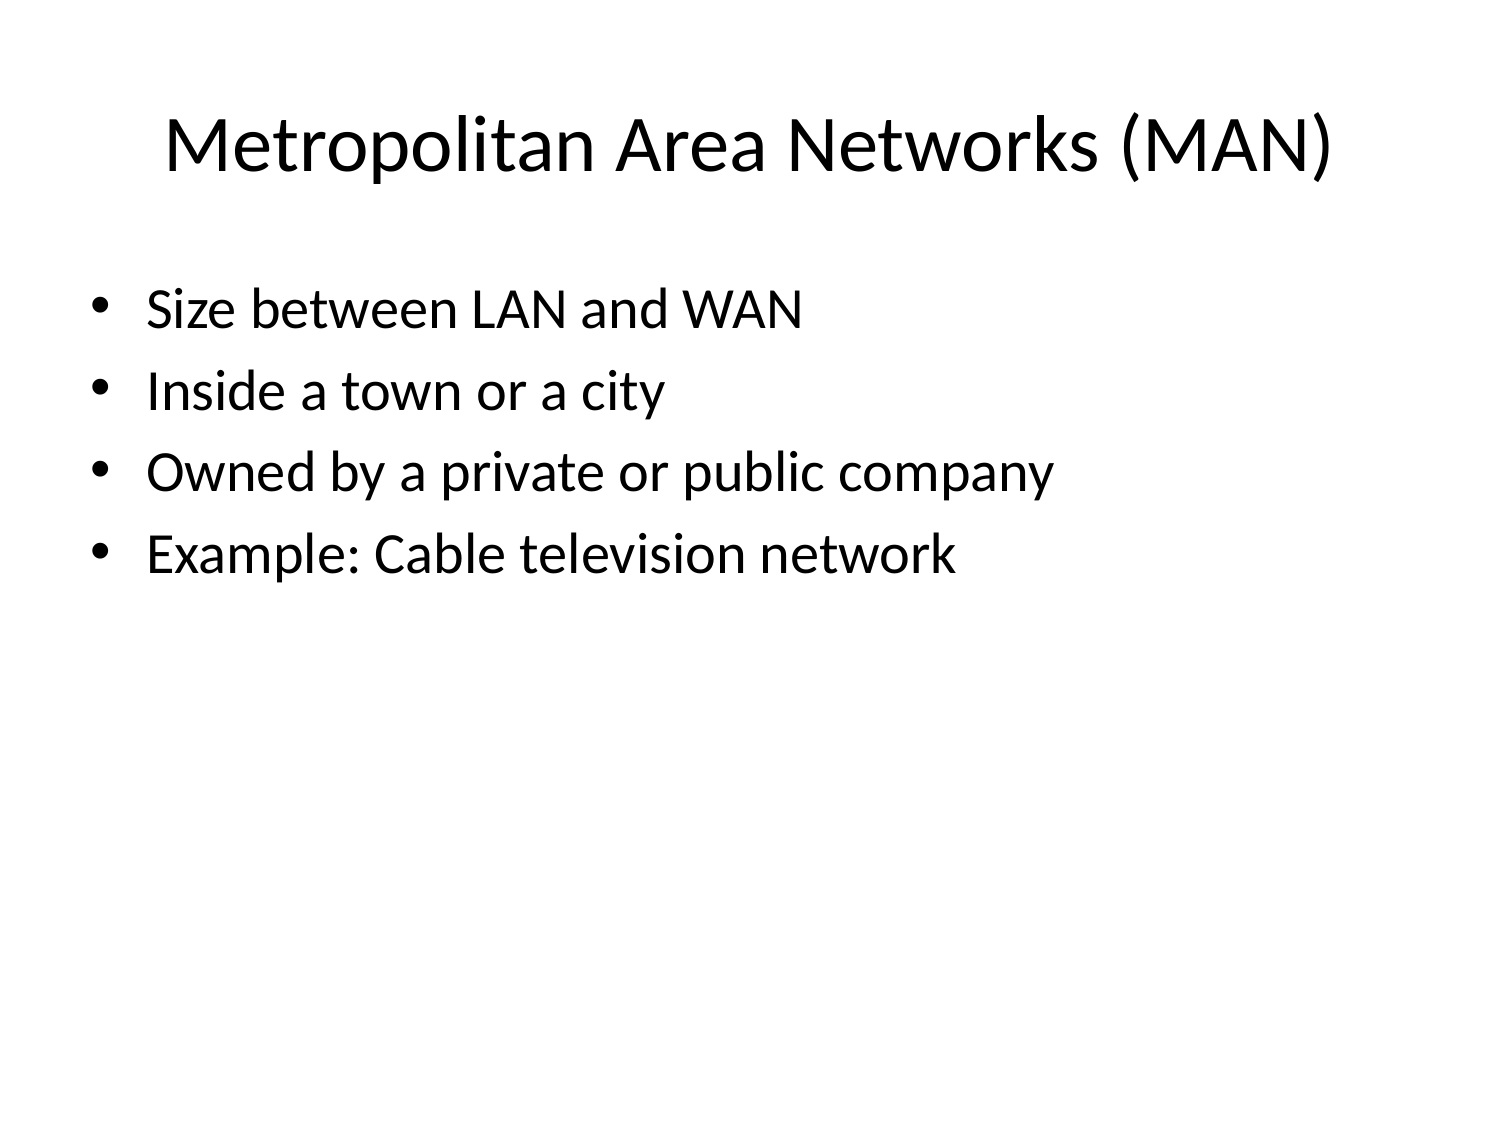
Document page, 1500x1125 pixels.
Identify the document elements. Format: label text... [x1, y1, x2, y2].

title Metropolitan Area Networks (MAN) [75, 45, 1425, 233]
list Size between LAN and WAN Inside a town or a city Owned by a private or public company Example: Cable television network [75, 262, 1425, 1005]
